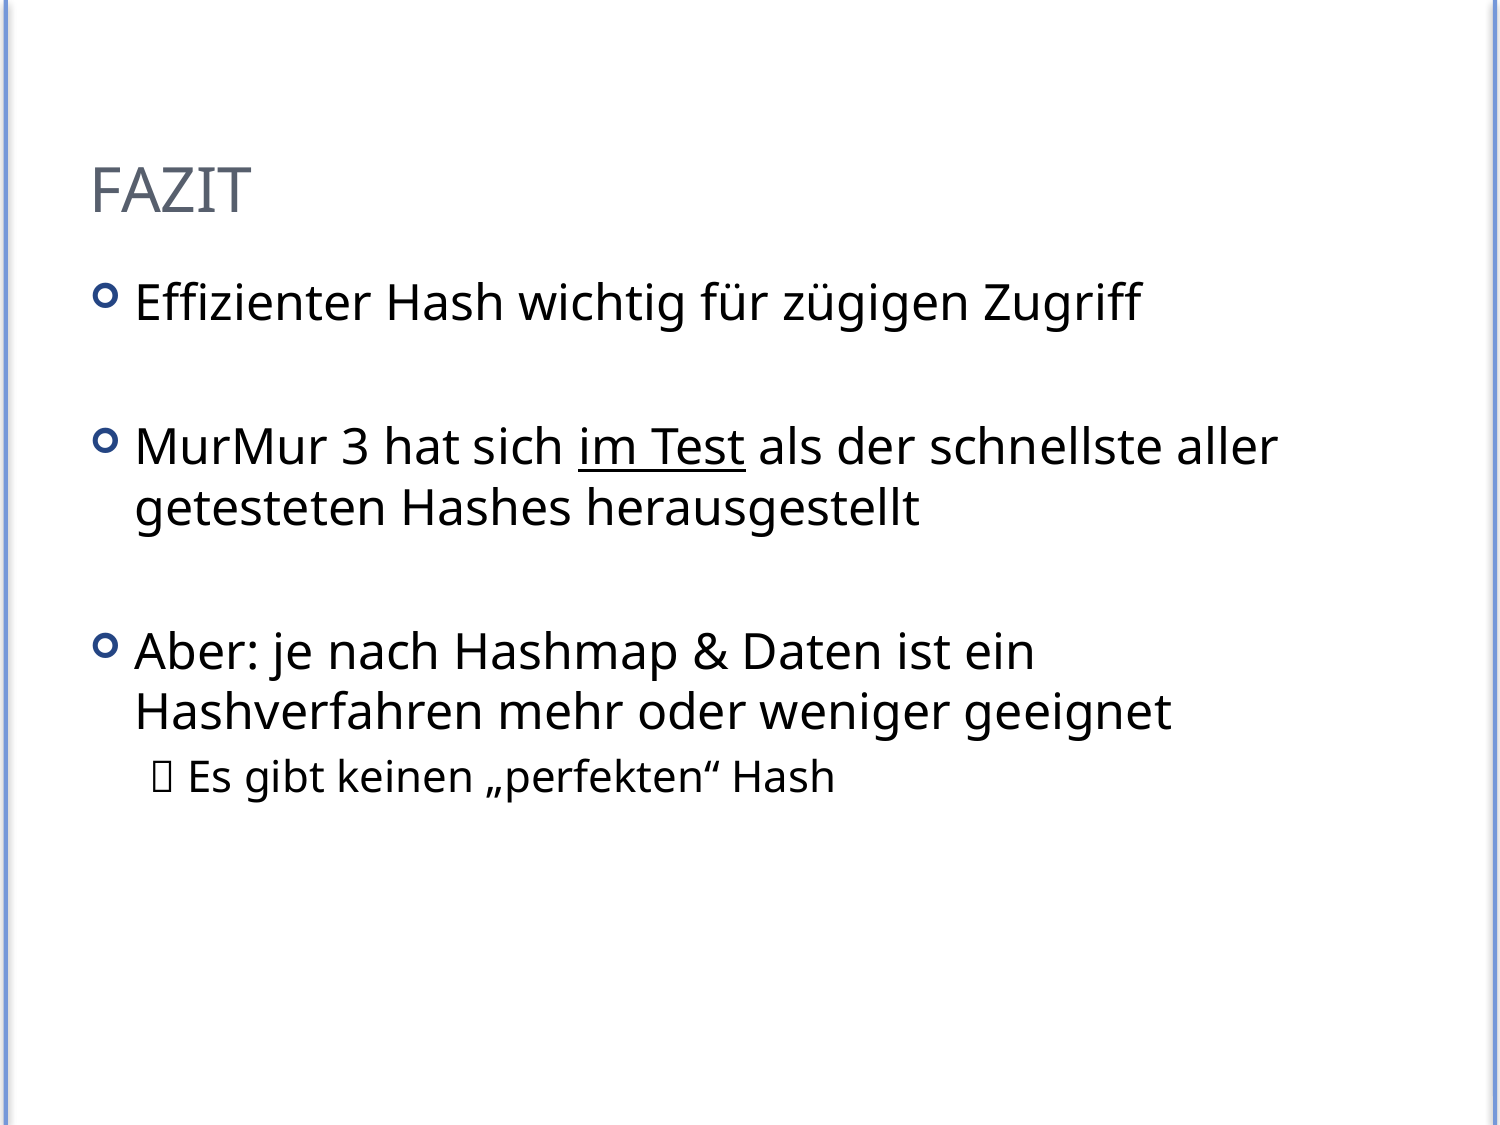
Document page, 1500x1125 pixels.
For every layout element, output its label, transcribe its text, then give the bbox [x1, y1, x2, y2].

list Effizienter Hash wichtig für zügigen Zugriff MurMur 3 hat sich im Test als der schnellste aller getesteten Hashes herausgestellt Aber: je nach Hashmap & Daten ist ein Hashverfahren mehr oder weniger geeignet  Es gibt keinen „perfekten“ Hash [75, 262, 1317, 1062]
title Fazit [75, 45, 1300, 233]
